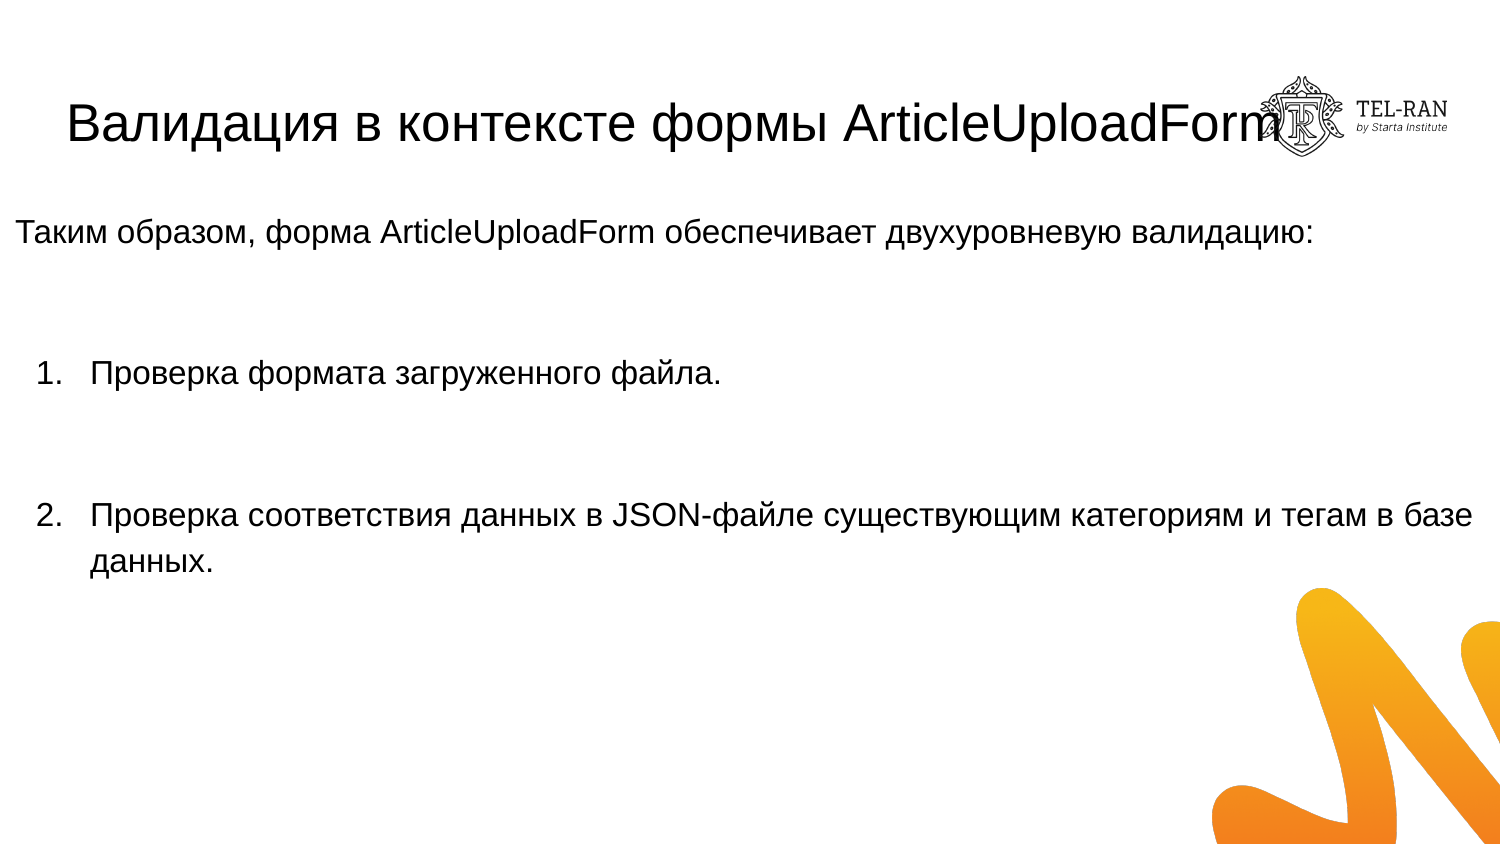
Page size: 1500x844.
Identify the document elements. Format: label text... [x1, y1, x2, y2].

picture [1259, 76, 1447, 157]
picture [1152, 588, 1500, 844]
title Валидация в контексте формы ArticleUploadForm [51, 72, 1449, 167]
list Таким образом, форма ArticleUploadForm обеспечивает двухуровневую валидацию: Проверка формата загруженного файла. Проверка соответствия данных в JSON-файле существующим категориям и тегам в базе данных. [0, 189, 1500, 844]
